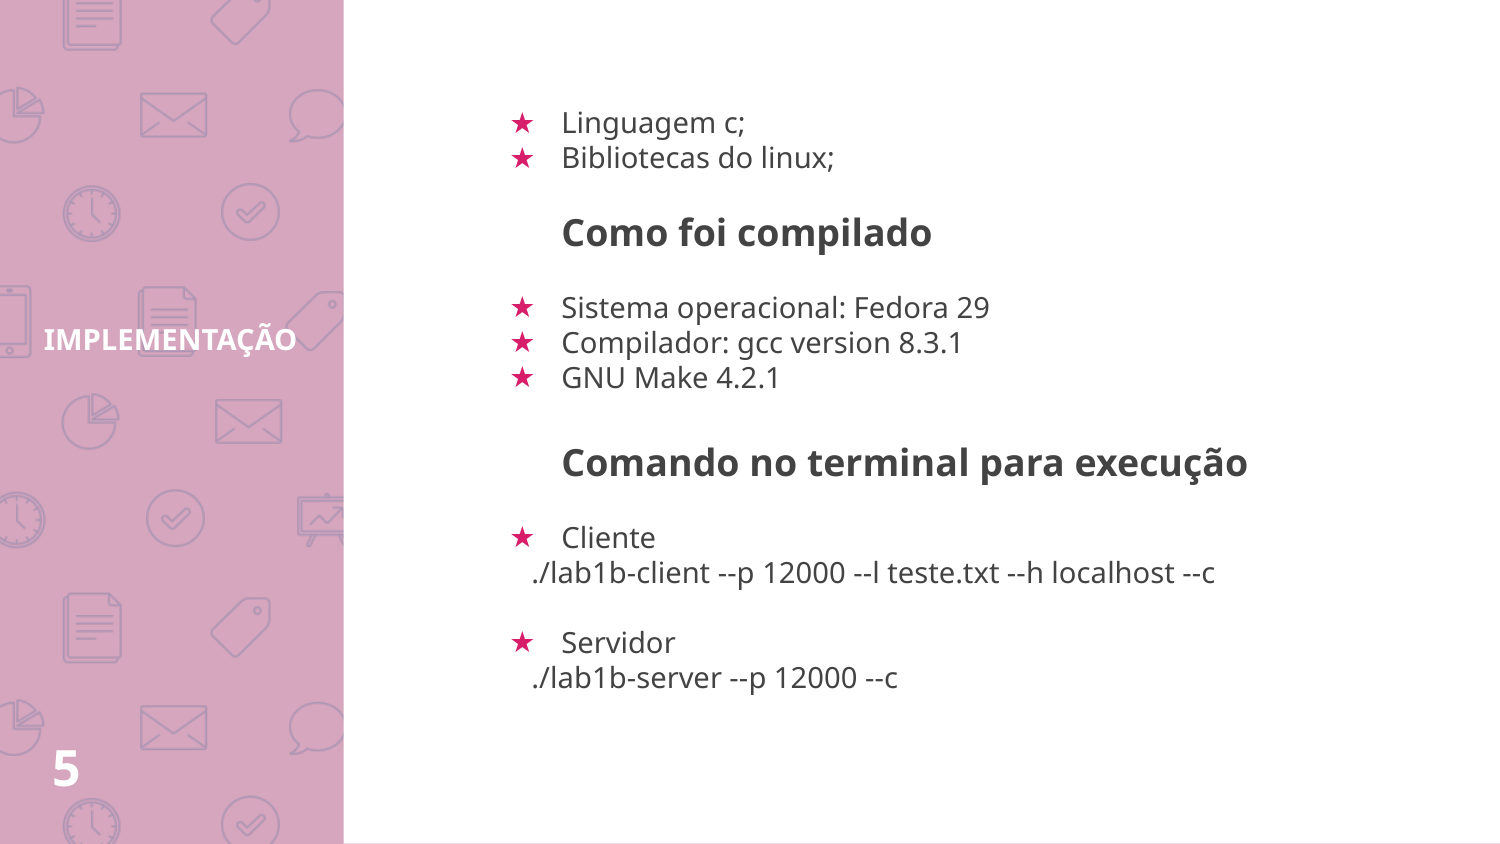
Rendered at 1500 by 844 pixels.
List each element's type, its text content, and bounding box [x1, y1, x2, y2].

title 5 [37, 721, 134, 826]
title IMPLEMENTAÇÃO [13, 301, 329, 754]
list Linguagem c; Bibliotecas do linux; Como foi compilado Sistema operacional: Fedora 29 Compilador: gcc version 8.3.1 GNU Make 4.2.1 Comando no terminal para execução Cliente ./lab1b-client --p 12000 --l teste.txt --h localhost --c Servidor ./lab1b-server --p 12000 --c [471, 89, 1384, 780]
